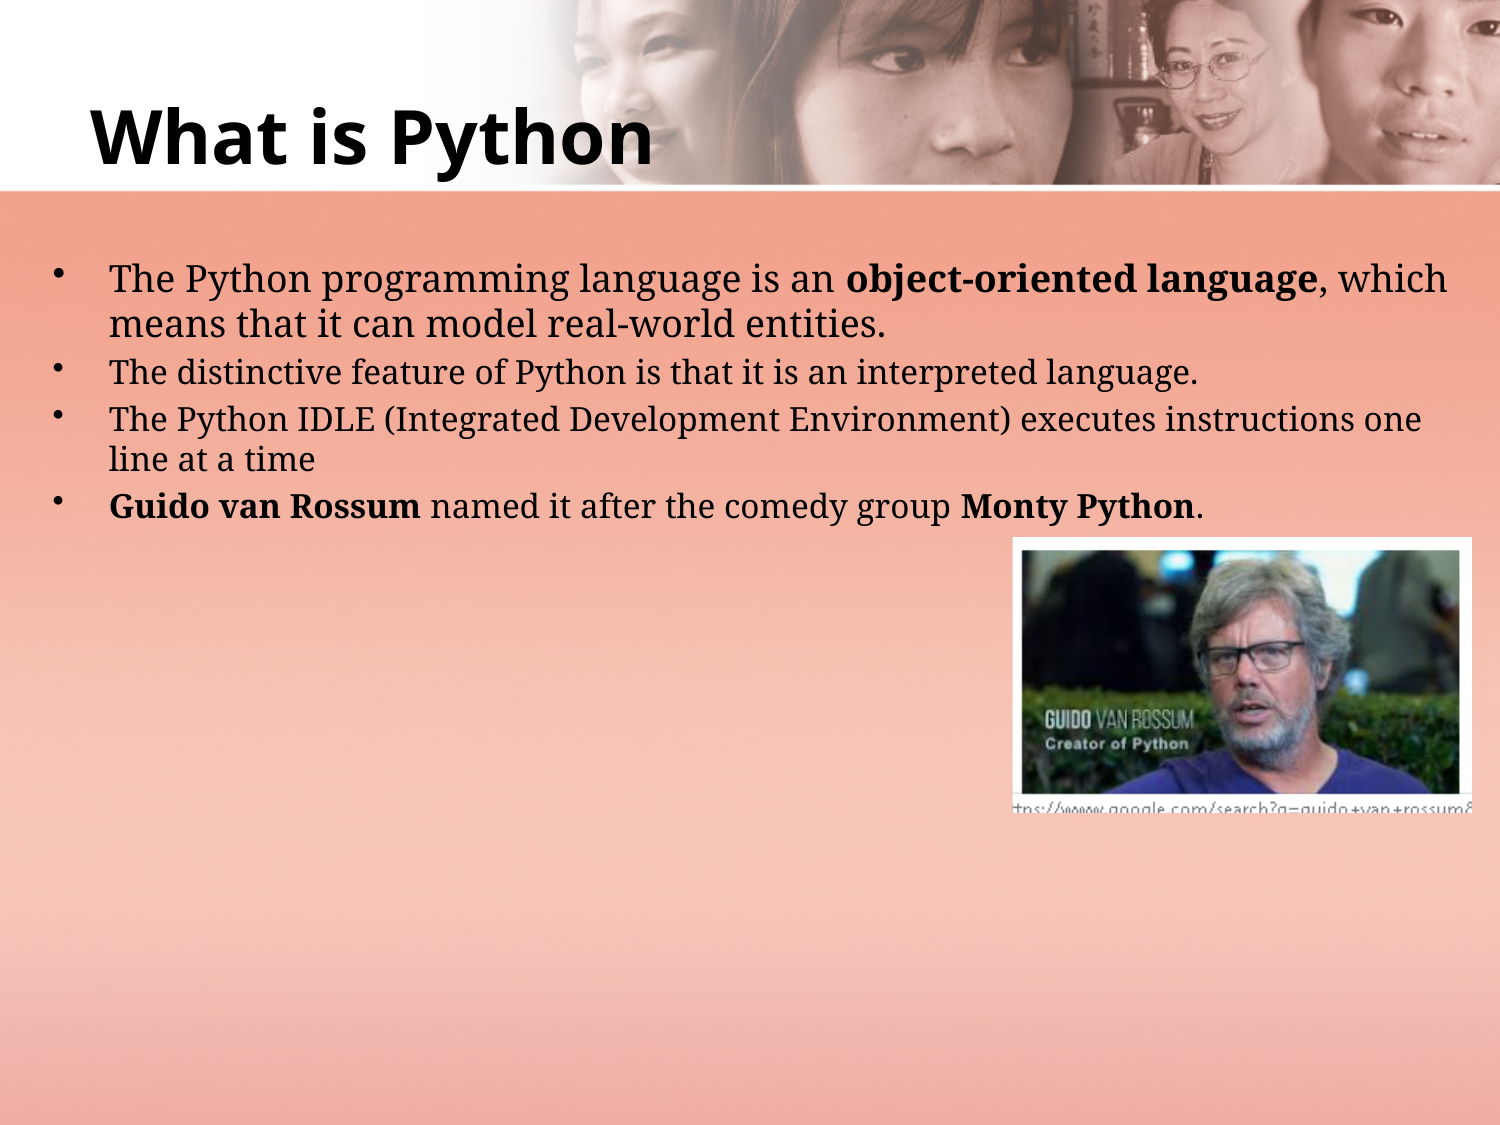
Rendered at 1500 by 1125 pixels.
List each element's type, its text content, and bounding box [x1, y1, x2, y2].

title What is Python [75, 12, 1188, 188]
picture [0, 0, 1500, 1125]
list The Python programming language is an object-oriented language, which means that it can model real-world entities. The distinctive feature of Python is that it is an interpreted language. The Python IDLE (Integrated Development Environment) executes instructions one line at a time Guido van Rossum named it after the comedy group Monty Python. [37, 200, 1500, 1125]
picture [1012, 537, 1473, 813]
